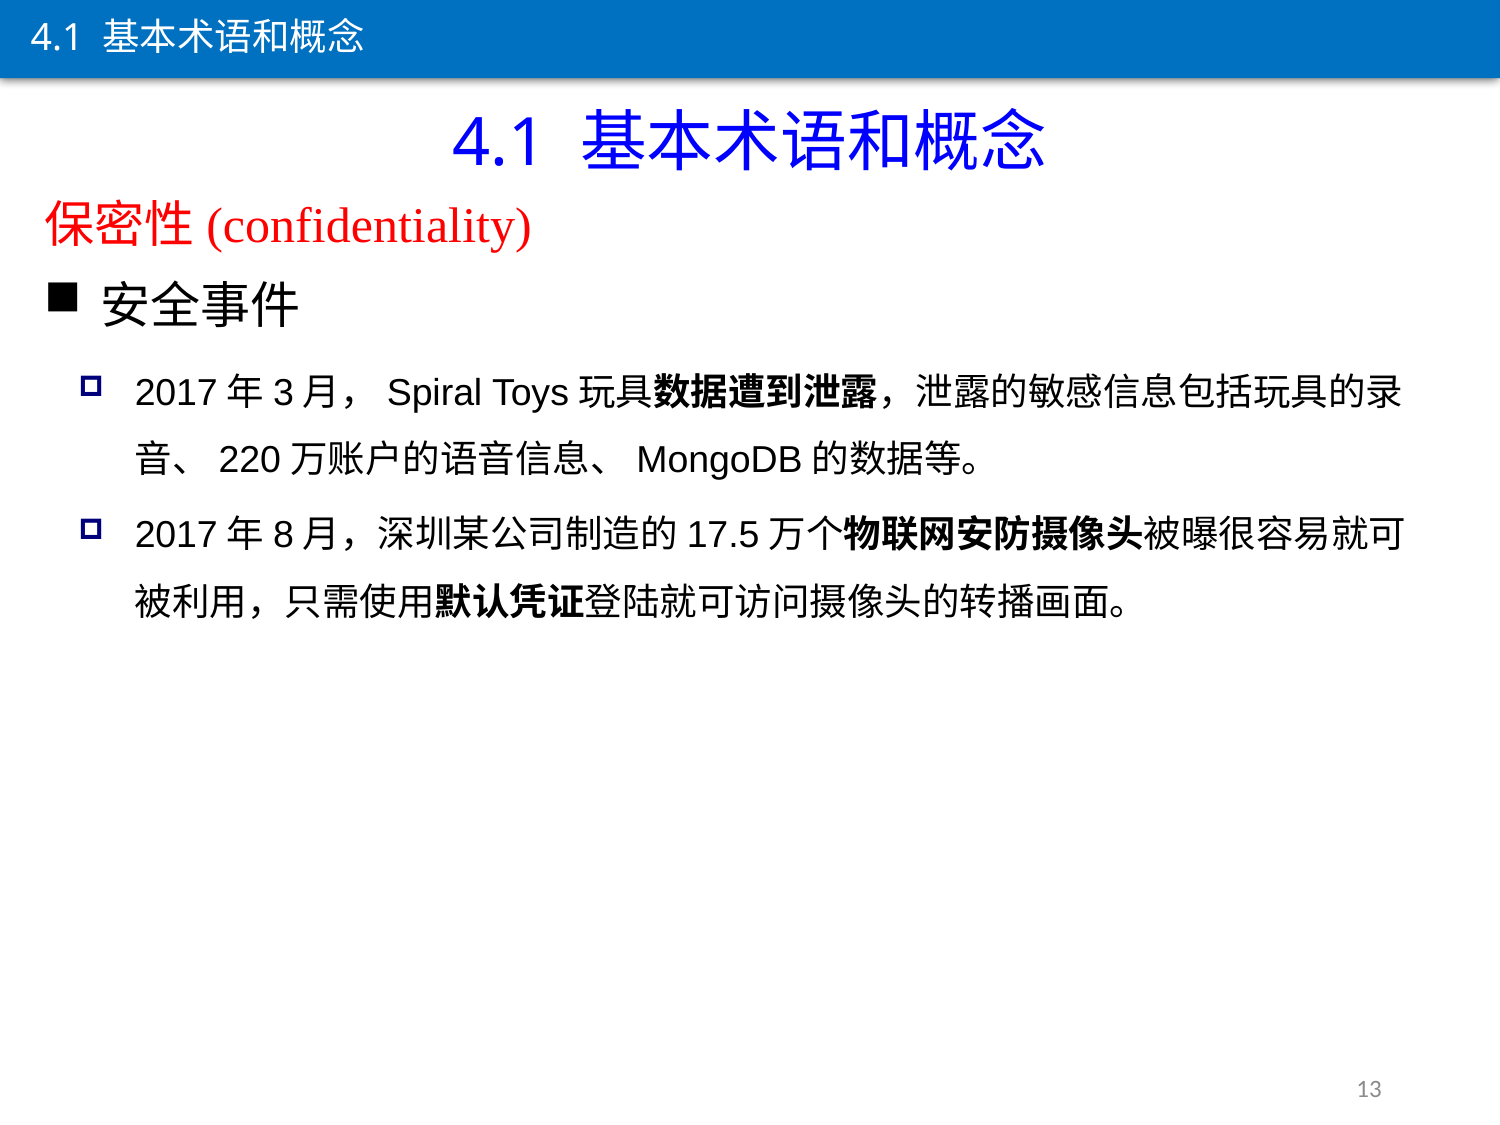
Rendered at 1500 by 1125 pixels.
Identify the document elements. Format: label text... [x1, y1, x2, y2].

text_box [0, 0, 1500, 79]
text_box 2017年3月，Spiral Toys玩具数据遭到泄露，泄露的敏感信息包括玩具的录音、220万账户的语音信息、MongoDB的数据等。 2017年8月，深圳某公司制造的17.5万个物联网安防摄像头被曝很容易就可被利用，只需使用默认凭证登陆就可访问摄像头的转播画面。 [63, 337, 1437, 748]
text_box 4.1 基本术语和概念 [15, 5, 380, 66]
slide_number 13 [1059, 1057, 1397, 1118]
text_box 4.1 基本术语和概念 [0, 91, 1500, 187]
text_box 保密性(confidentiality) 安全事件 [29, 172, 1459, 342]
